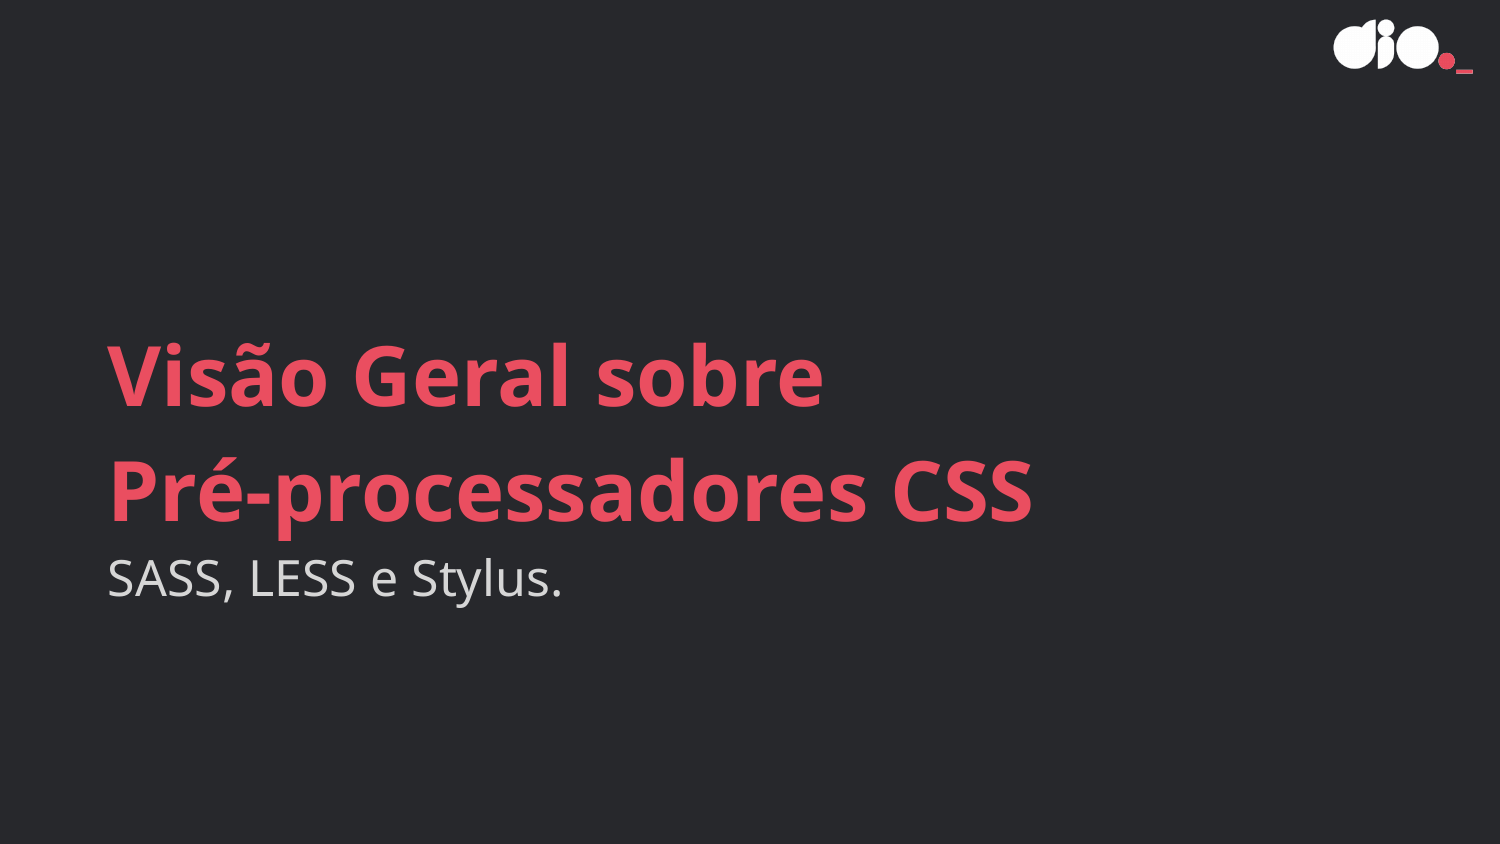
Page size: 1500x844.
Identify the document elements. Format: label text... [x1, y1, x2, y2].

text_box Visão Geral sobre Pré-processadores CSS SASS, LESS e Stylus. [92, 292, 1309, 558]
picture [1332, 19, 1474, 75]
